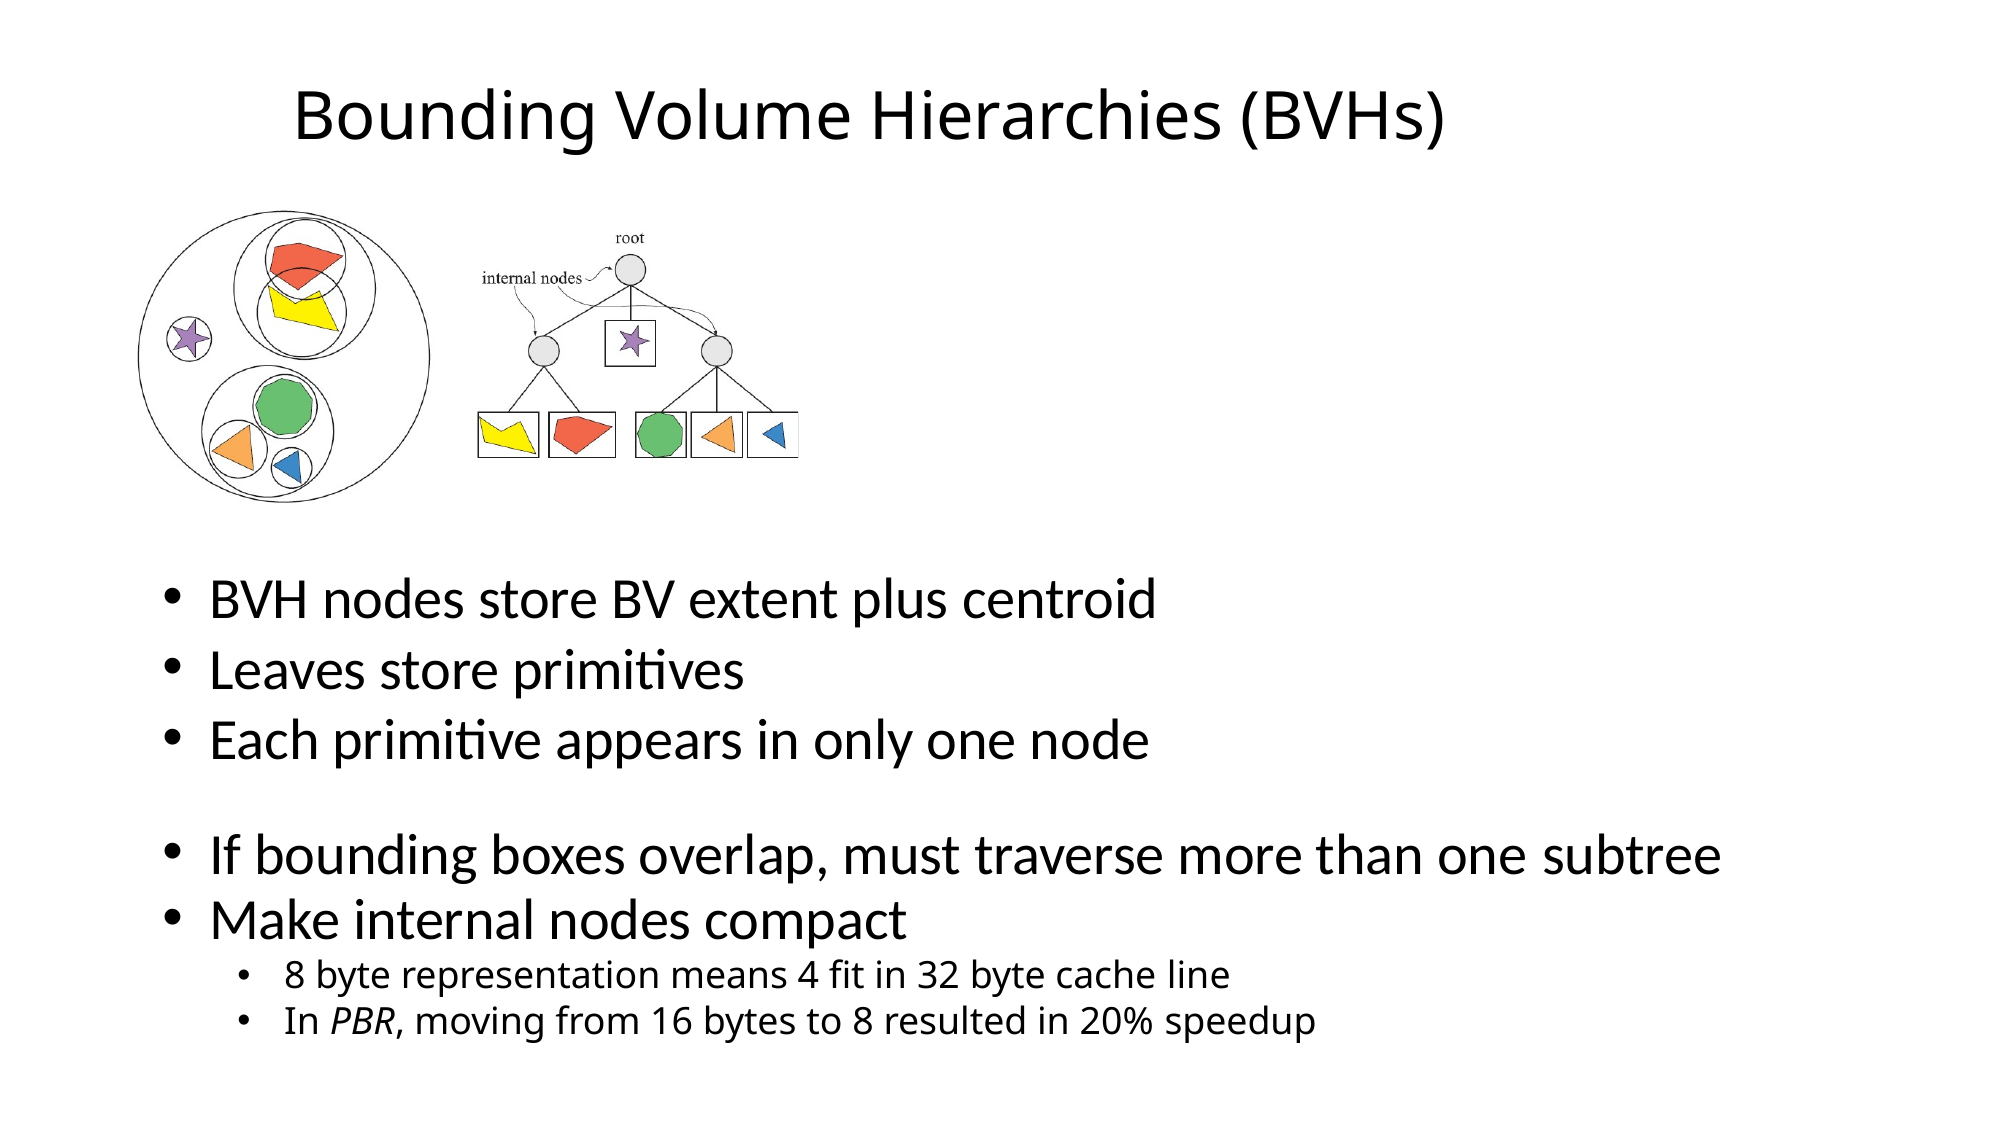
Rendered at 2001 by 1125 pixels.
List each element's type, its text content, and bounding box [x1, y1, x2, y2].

title Bounding Volume Hierarchies (BVHs) [290, 17, 1468, 207]
text_box [137, 210, 799, 504]
list BVH nodes store BV extent plus centroid Leaves store primitives Each primitive appears in only one node If bounding boxes overlap, must traverse more than one subtree Make internal nodes compact 8 byte representation means 4 fit in 32 byte cache line In PBR, moving from 16 bytes to 8 resulted in 20% speedup [41, 558, 1955, 1125]
